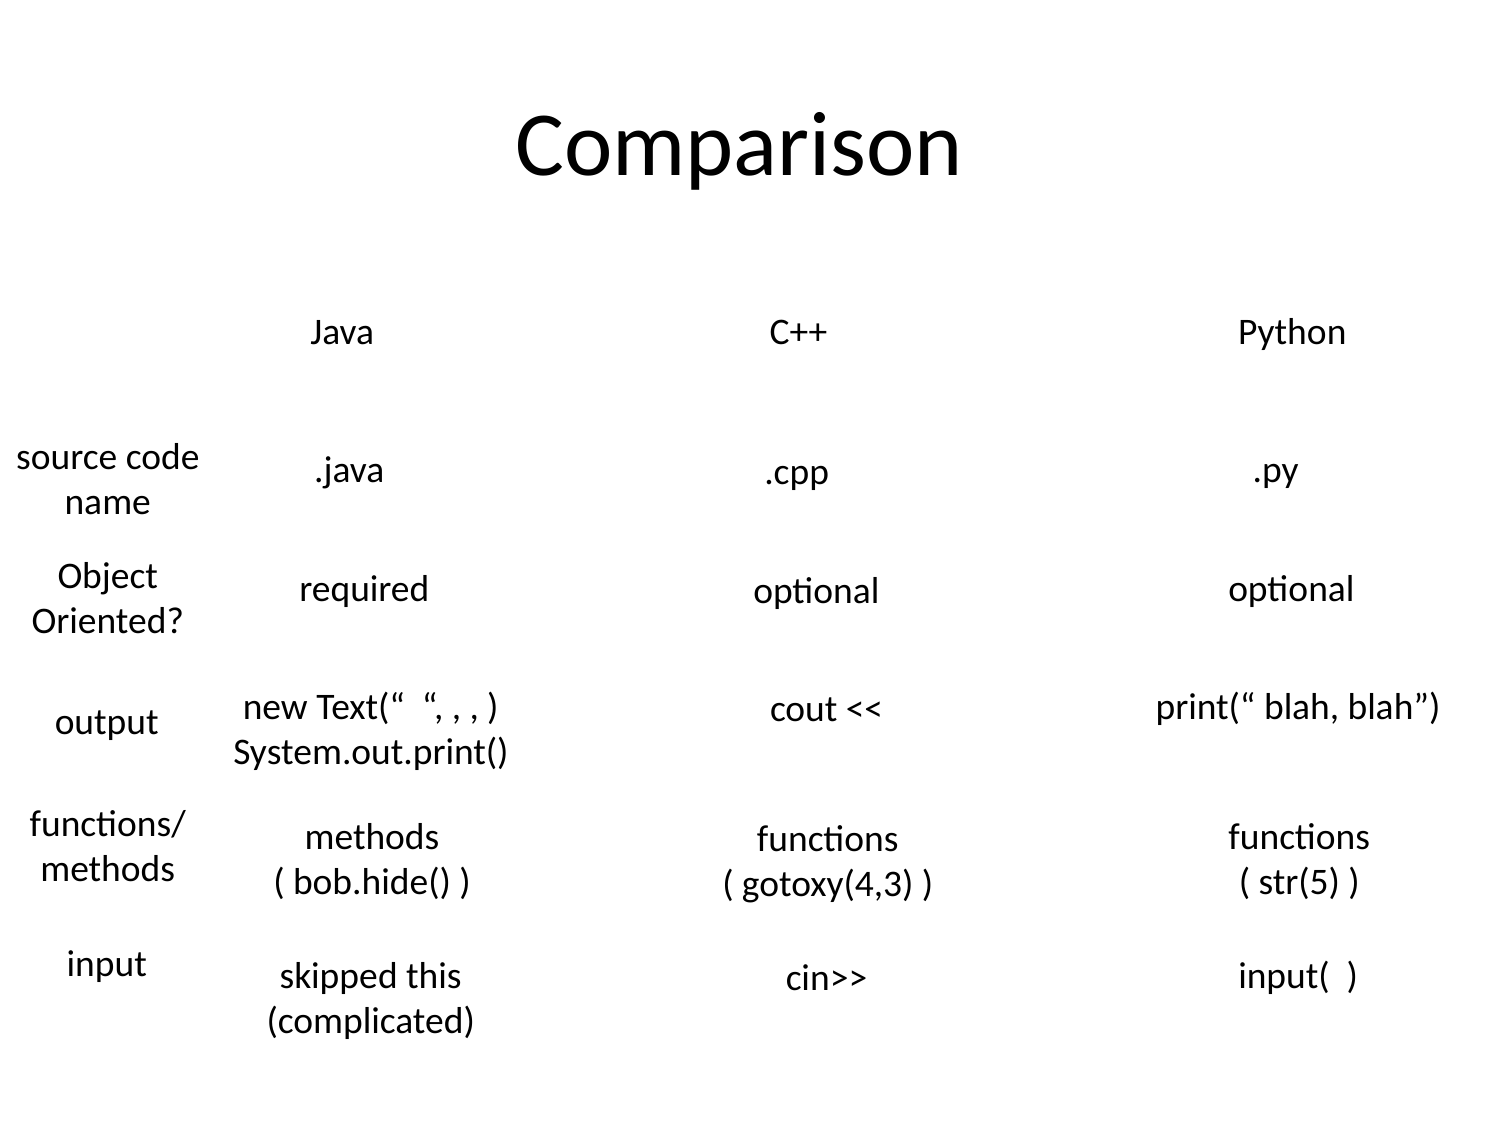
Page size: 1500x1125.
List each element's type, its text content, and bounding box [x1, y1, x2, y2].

text_box required [276, 556, 445, 617]
text_box new Text(“ “, , , ) System.out.print() [218, 674, 524, 780]
text_box skipped this (complicated) [251, 943, 490, 1049]
text_box optional [738, 558, 895, 619]
text_box functions/ methods [14, 791, 201, 897]
text_box input [51, 931, 162, 992]
text_box cout << [755, 676, 899, 737]
text_box optional [1213, 556, 1370, 617]
text_box functions ( gotoxy(4,3) ) [707, 806, 949, 912]
text_box .cpp [749, 439, 845, 500]
text_box Object Oriented? [16, 543, 199, 649]
text_box source code name [1, 424, 215, 530]
text_box functions ( str(5) ) [1213, 804, 1386, 910]
text_box .py [1237, 437, 1314, 498]
text_box .java [299, 437, 400, 498]
text_box print(“ blah, blah”) [1140, 674, 1456, 735]
text_box output [39, 689, 174, 750]
text_box cin>> [771, 945, 883, 1006]
title Comparison [75, 45, 1425, 233]
text_box input( ) [1223, 943, 1373, 1004]
text_box C++ [754, 299, 851, 360]
text_box methods ( bob.hide() ) [258, 804, 486, 910]
text_box Python [1223, 299, 1362, 360]
text_box Java [295, 299, 398, 360]
